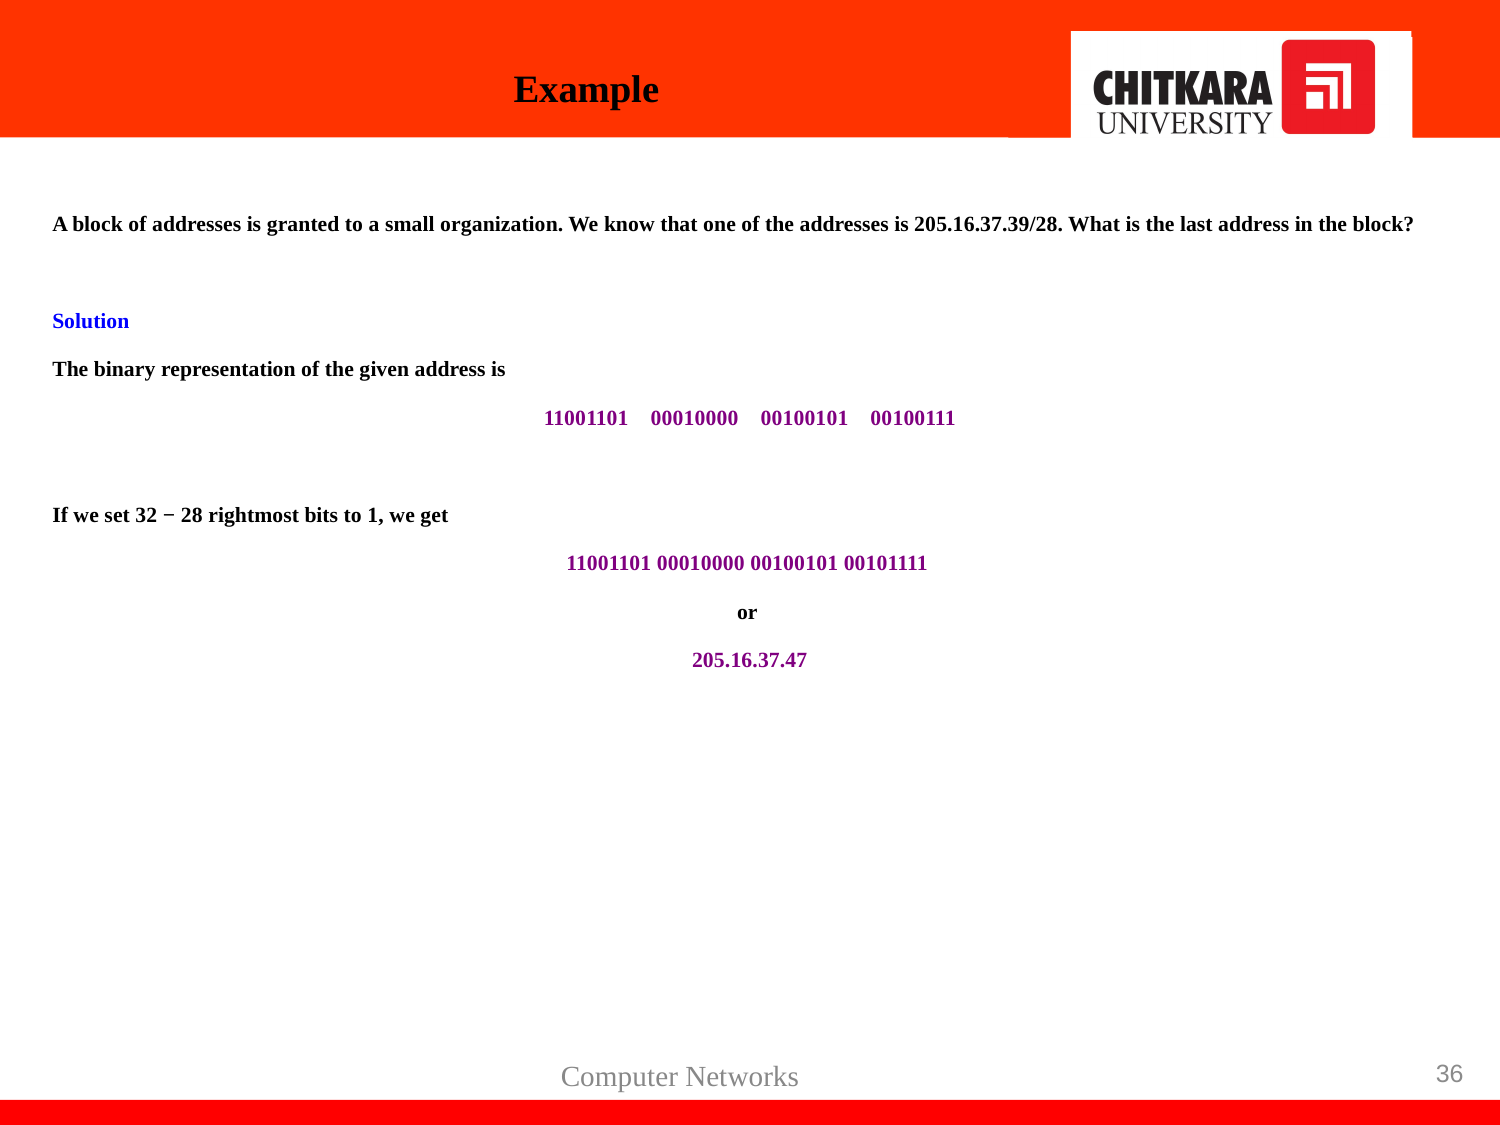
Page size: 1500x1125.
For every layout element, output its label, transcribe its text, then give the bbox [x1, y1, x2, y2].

text_box Computer Networks [329, 1044, 1140, 1105]
text_box 36 [1028, 1042, 1479, 1103]
text_box Example [498, 16, 674, 118]
picture [1074, 37, 1390, 138]
text_box A block of addresses is granted to a small organization. We know that one of the addresses is 205.16.37.39/28. What is the last address in the block? Solution The binary representation of the given address is 11001101 00010000 00100101 00100111 If we set 32 − 28 rightmost bits to 1, we get 11001101 00010000 00100101 00101111 or 205.16.37.47 [37, 179, 1463, 680]
